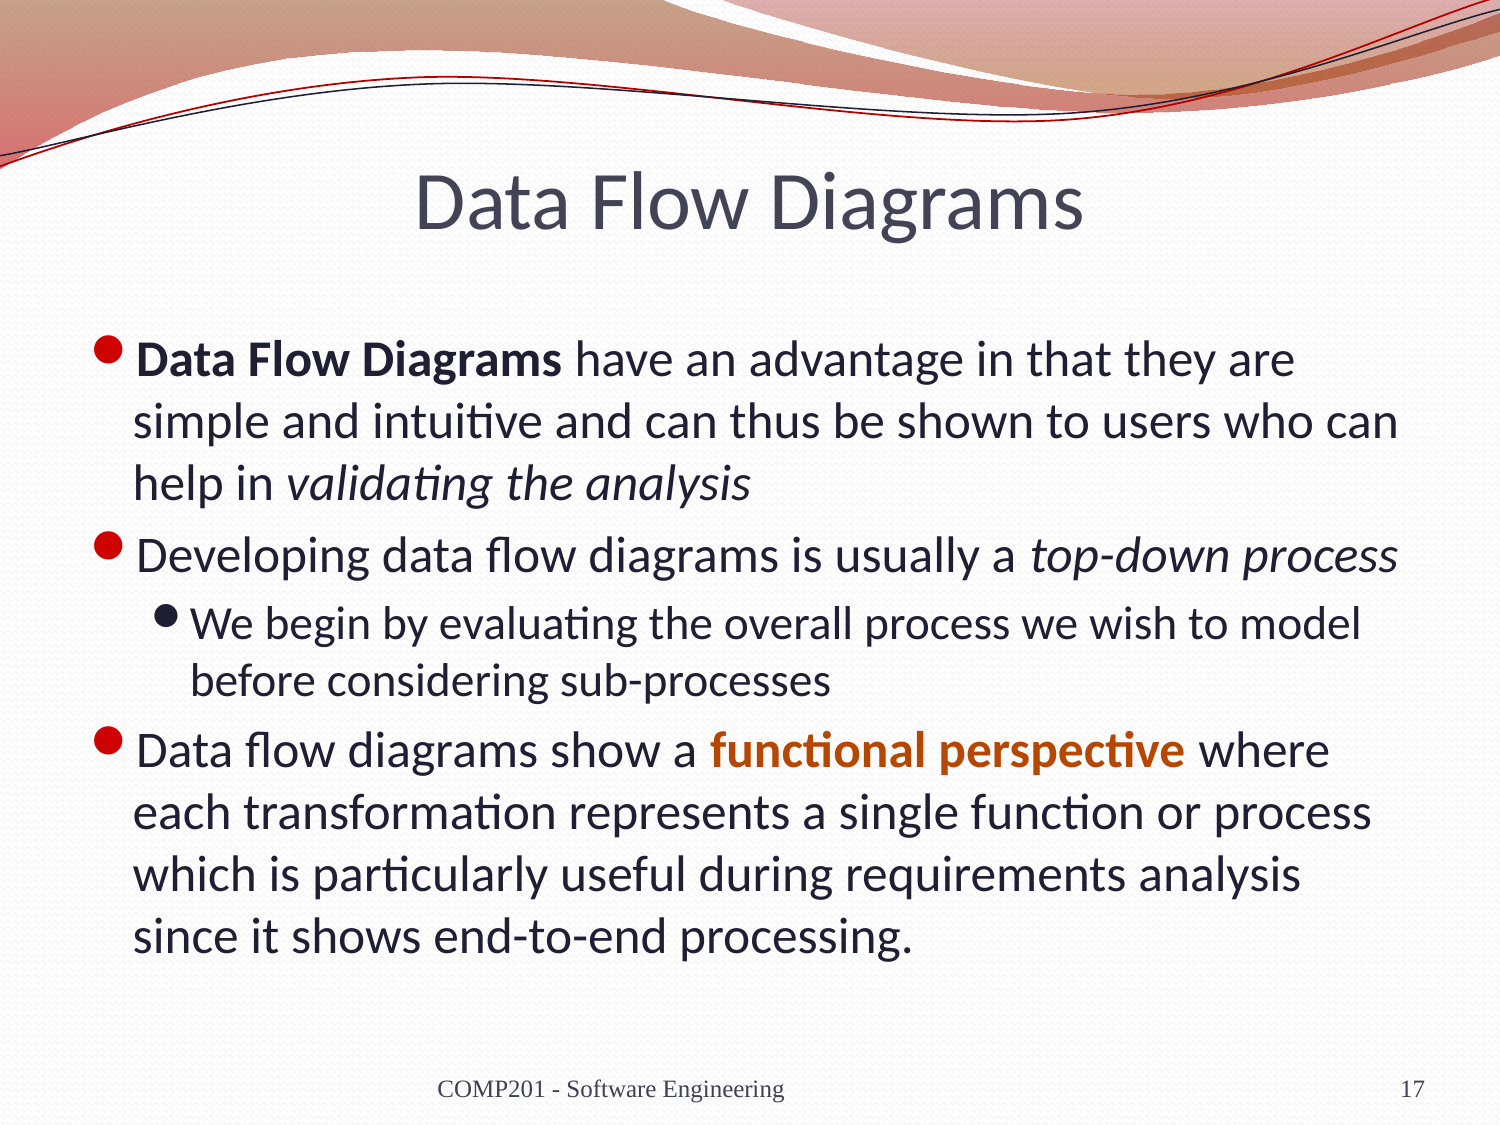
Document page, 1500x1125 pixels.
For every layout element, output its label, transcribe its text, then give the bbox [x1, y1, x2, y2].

title Data Flow Diagrams [75, 115, 1425, 247]
slide_number 17 [1299, 1042, 1425, 1103]
footer COMP201 - Software Engineering [437, 1042, 988, 1103]
list Data Flow Diagrams have an advantage in that they are simple and intuitive and can thus be shown to users who can help in validating the analysis Developing data flow diagrams is usually a top-down process We begin by evaluating the overall process we wish to model before considering sub-processes Data flow diagrams show a functional perspective where each transformation represents a single function or process which is particularly useful during requirements analysis since it shows end-to-end processing. [75, 317, 1425, 1038]
